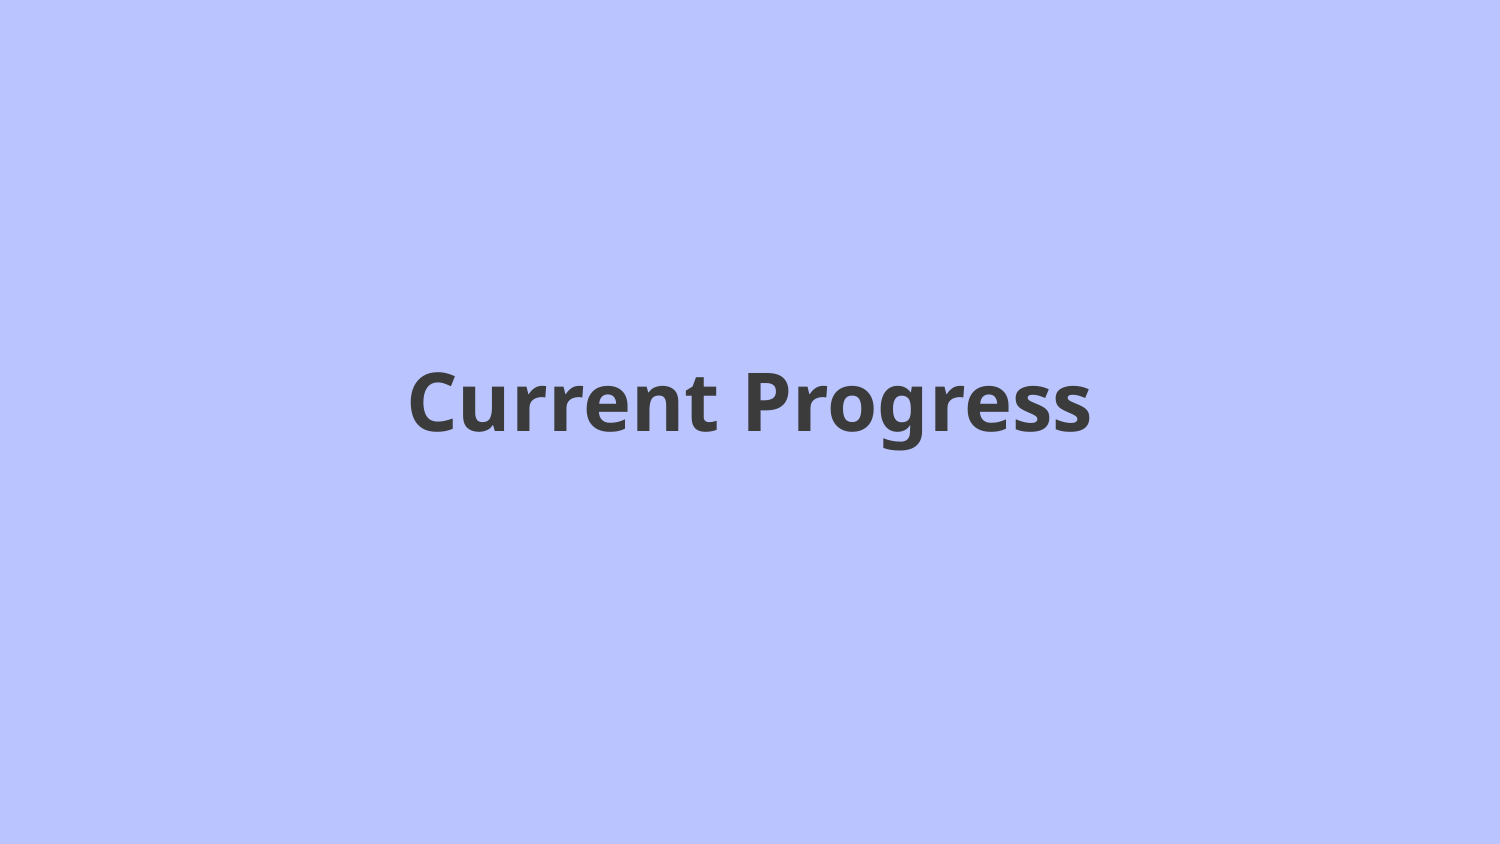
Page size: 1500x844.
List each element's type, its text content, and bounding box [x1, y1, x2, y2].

title Current Progress [51, 335, 1449, 636]
